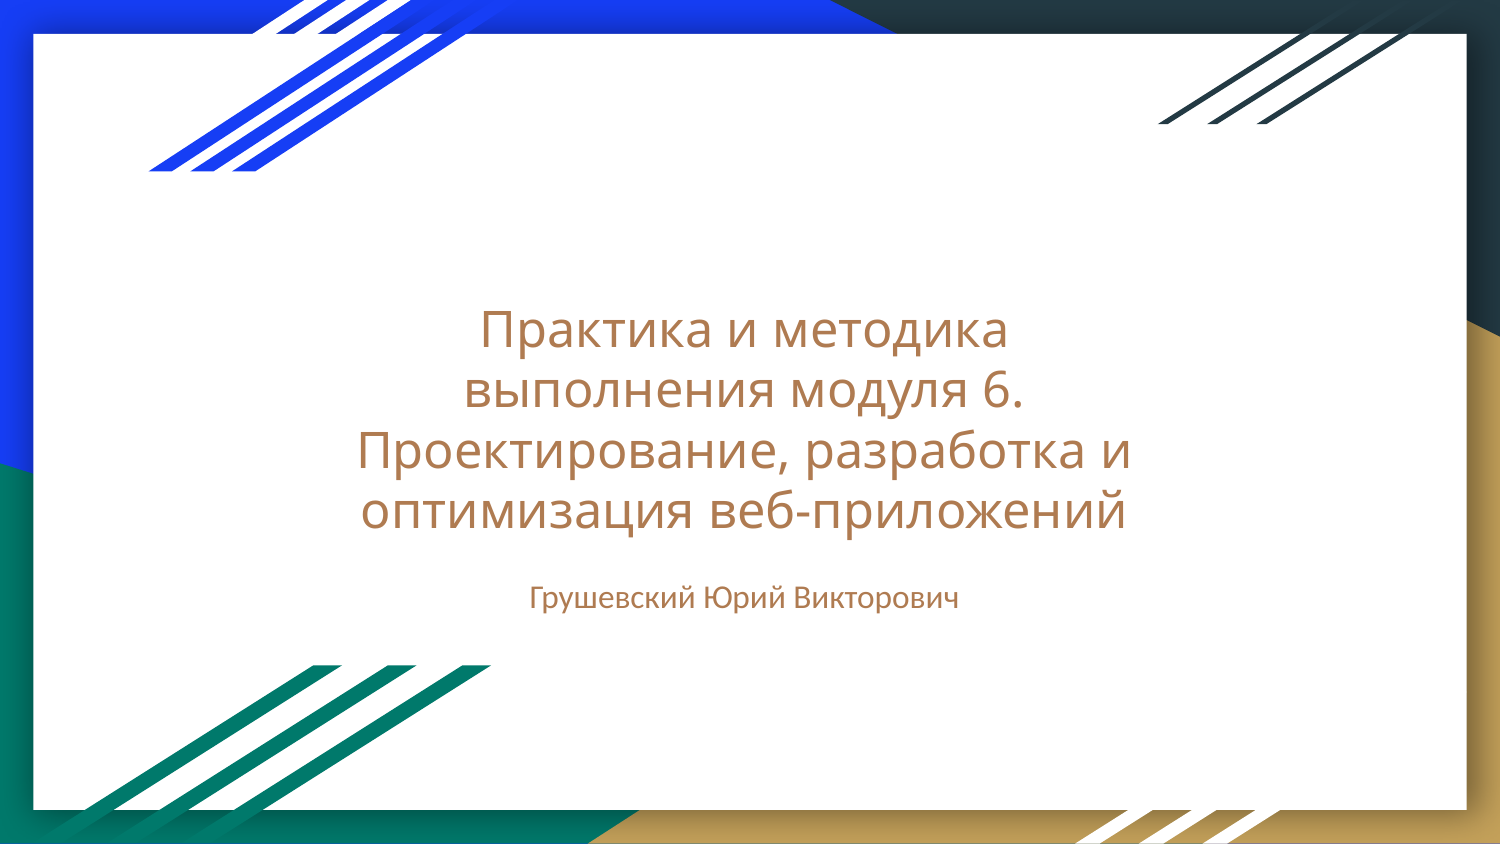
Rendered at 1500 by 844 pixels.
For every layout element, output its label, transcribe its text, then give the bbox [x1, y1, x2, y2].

title Практика и методика выполнения модуля 6. Проектирование, разработка и оптимизация веб-приложений [304, 298, 1185, 537]
subtitle Грушевский Юрий Викторович [304, 559, 1185, 646]
